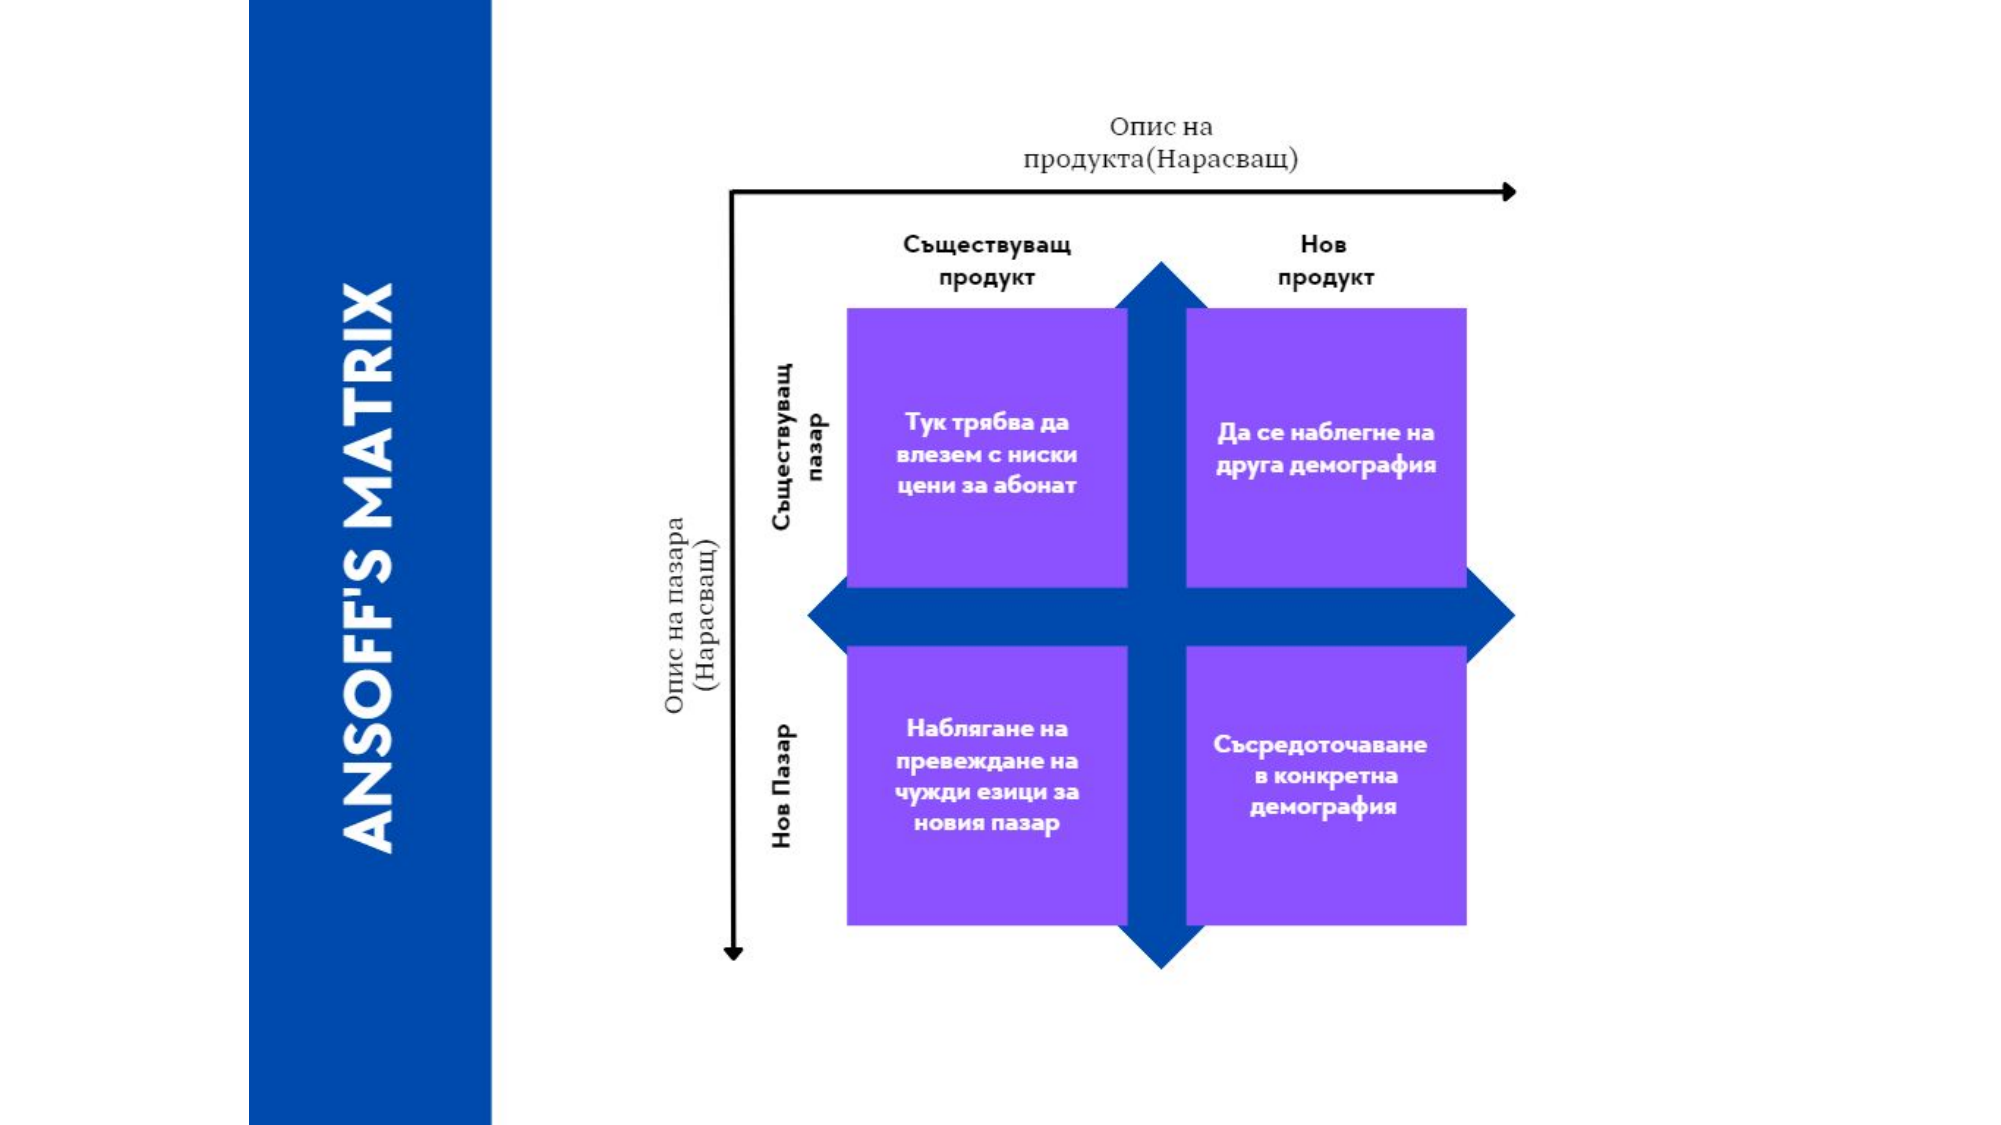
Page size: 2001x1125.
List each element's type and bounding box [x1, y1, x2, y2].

picture [249, 0, 1750, 1125]
